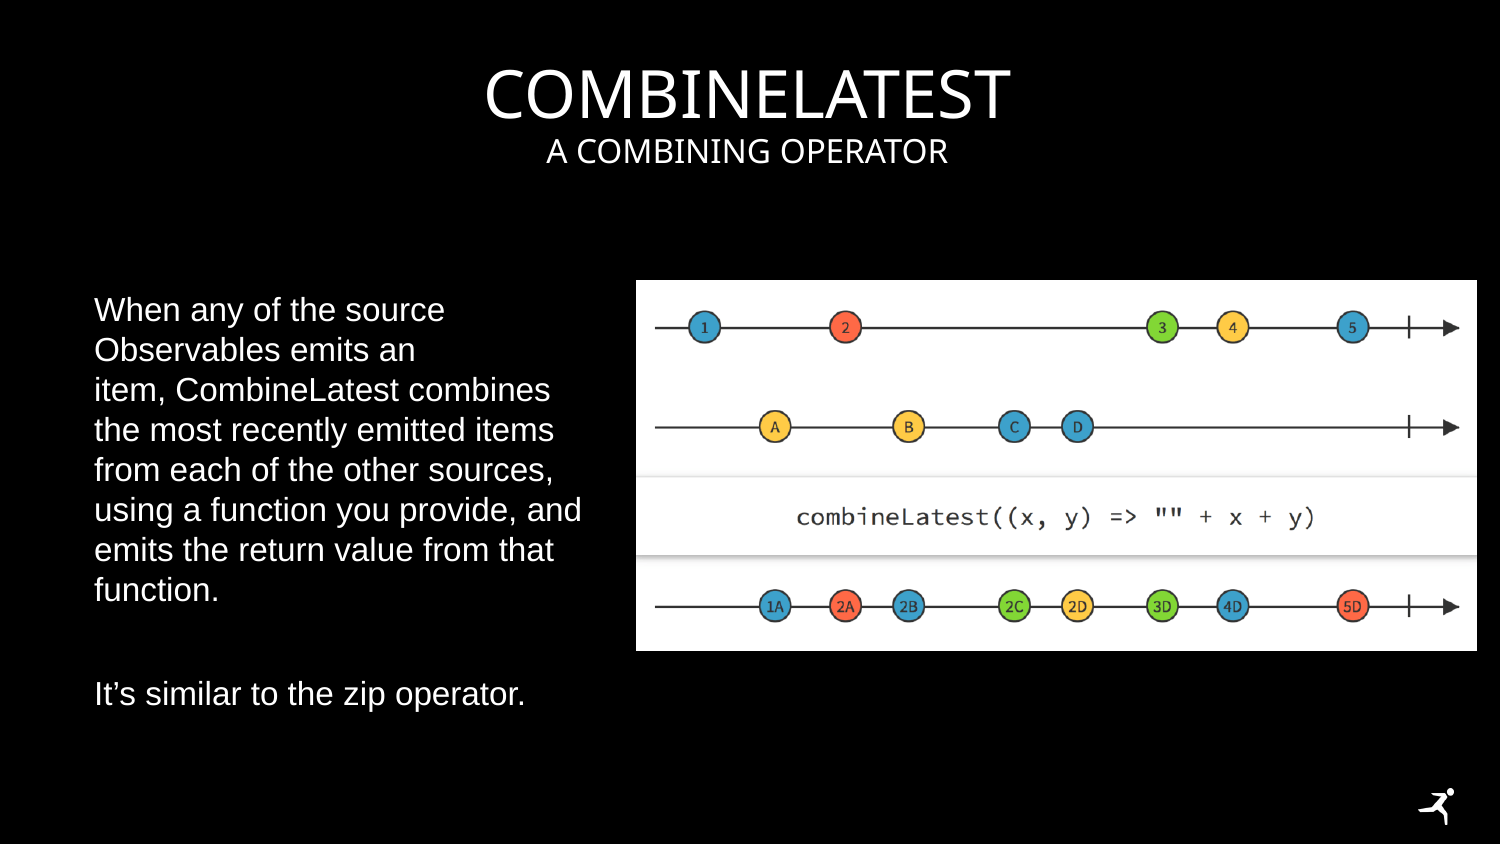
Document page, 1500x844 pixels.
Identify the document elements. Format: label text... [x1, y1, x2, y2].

list When any of the source Observables emits an item, CombineLatest combines the most recently emitted items from each of the other sources, using a function you provide, and emits the return value from that function. It’s similar to the zip operator. [94, 235, 586, 734]
picture [636, 279, 1477, 651]
title combineLatest [94, 66, 1402, 111]
picture [1418, 788, 1454, 825]
subtitle a combining operator [94, 123, 1402, 178]
